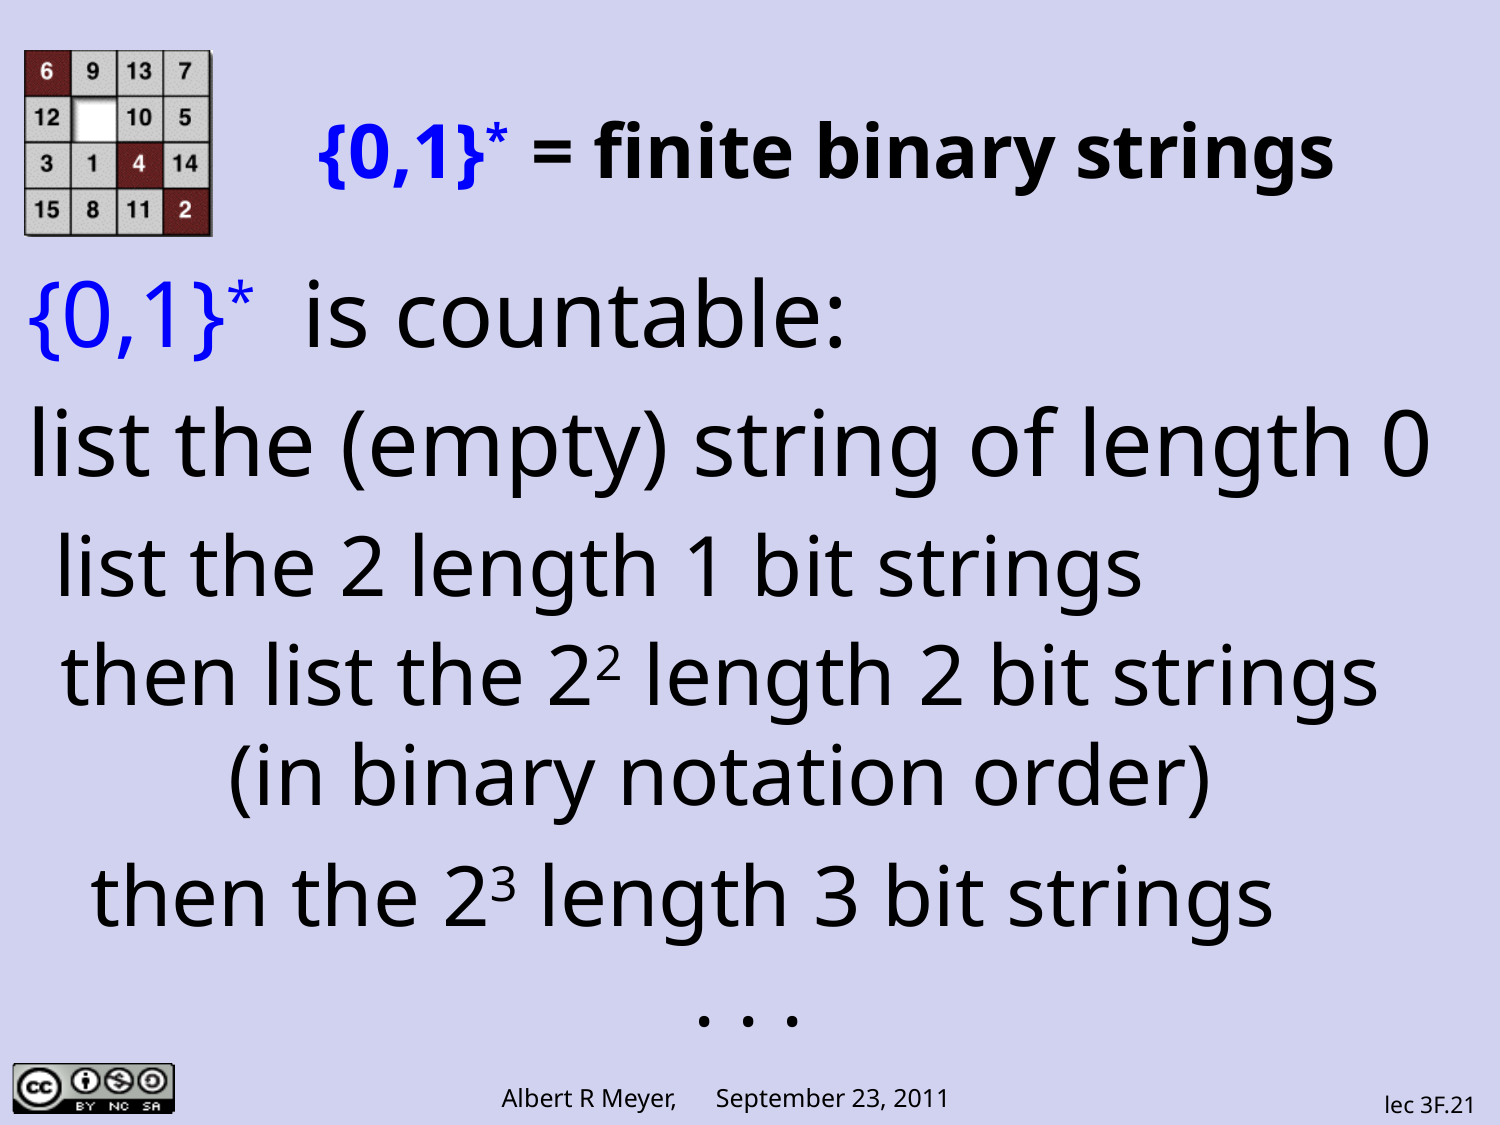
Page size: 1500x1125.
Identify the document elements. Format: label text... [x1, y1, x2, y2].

list {0,1}* is countable: list the (empty) string of length 0 [11, 248, 1495, 529]
picture [12, 1063, 175, 1114]
title {0,1}* = finite binary strings [229, 59, 1483, 237]
text_box then the 23 length 3 bit strings . . . [75, 836, 1291, 1051]
picture [24, 50, 213, 237]
text_box list the 2 length 1 bit strings [39, 505, 1161, 621]
text_box then list the 22 length 2 bit strings (in binary notation order) [45, 615, 1396, 830]
